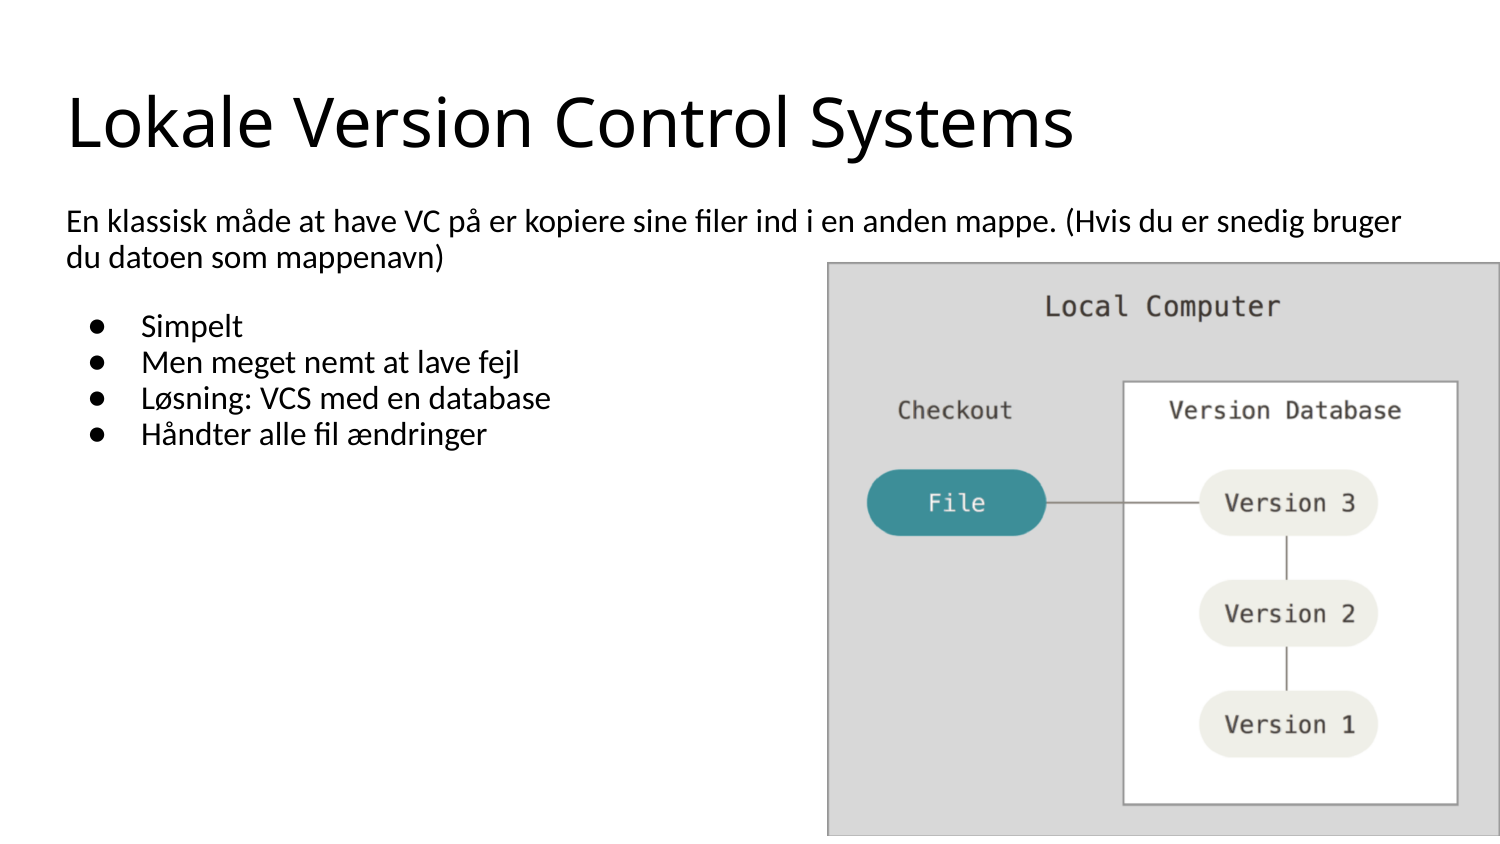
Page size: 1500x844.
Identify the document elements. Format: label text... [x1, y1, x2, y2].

title Lokale Version Control Systems [51, 72, 1449, 167]
picture [827, 261, 1500, 836]
list En klassisk måde at have VC på er kopiere sine filer ind i en anden mappe. (Hvis du er snedig bruger du datoen som mappenavn) Simpelt Men meget nemt at lave fejl Løsning: VCS med en database Håndter alle fil ændringer [51, 189, 1449, 750]
